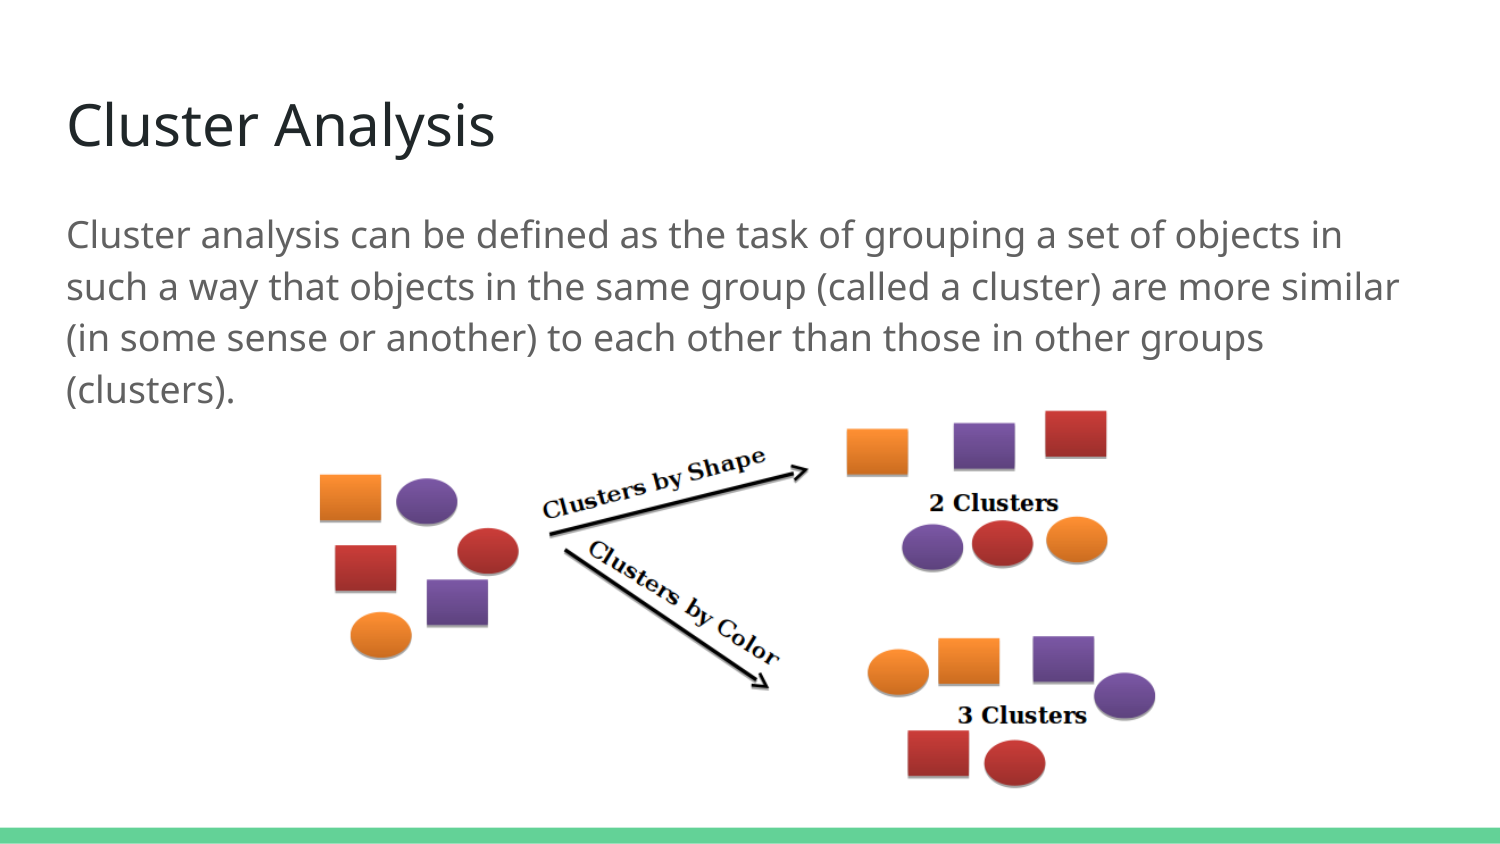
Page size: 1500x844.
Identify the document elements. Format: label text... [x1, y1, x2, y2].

picture [295, 367, 1162, 794]
title Cluster Analysis [51, 72, 1449, 167]
list Cluster analysis can be defined as the task of grouping a set of objects in such a way that objects in the same group (called a cluster) are more similar (in some sense or another) to each other than those in other groups (clusters). [51, 189, 1449, 368]
